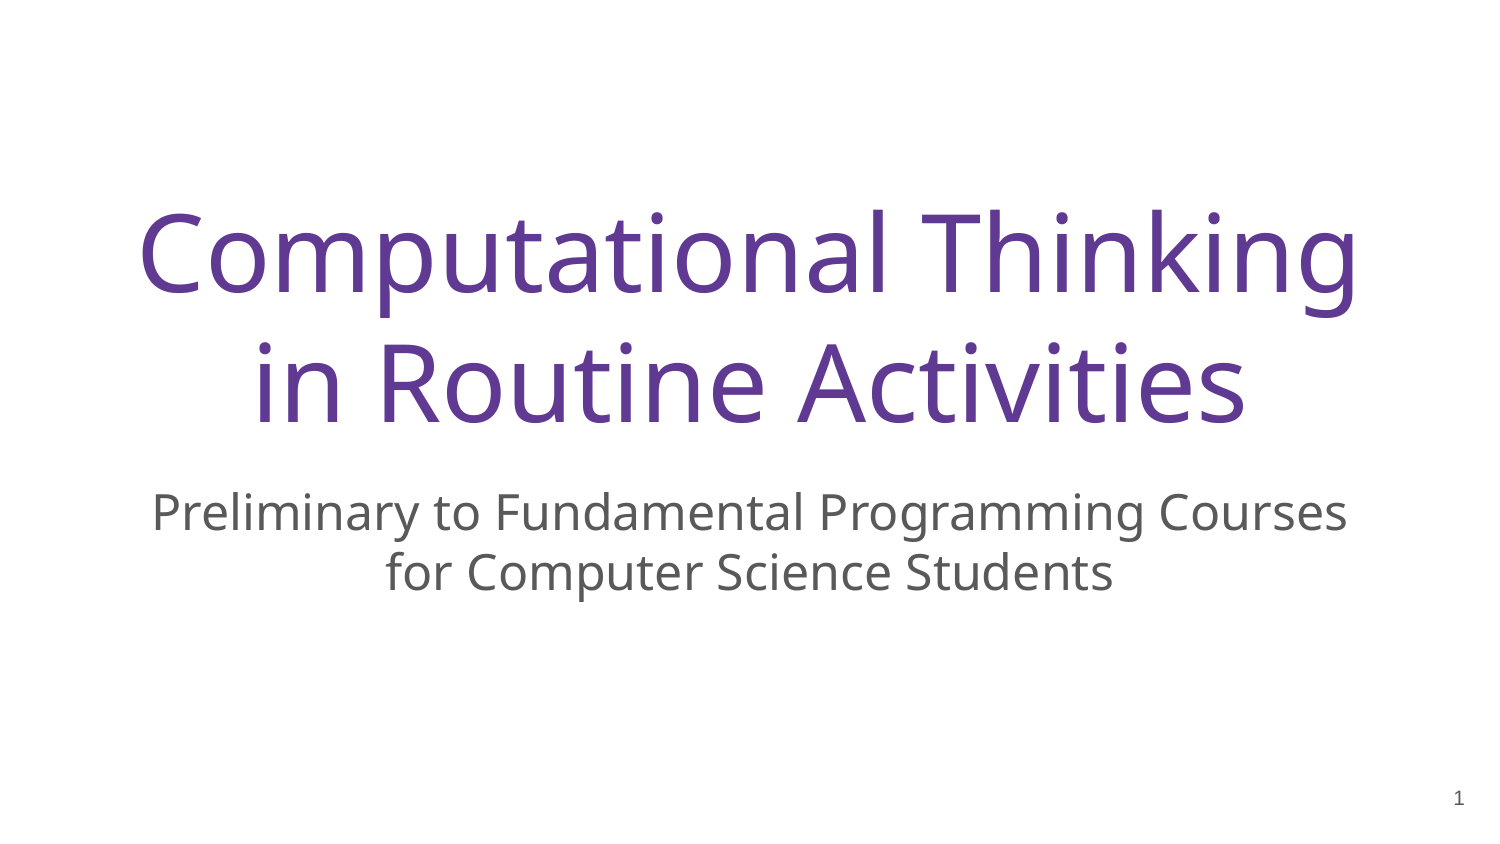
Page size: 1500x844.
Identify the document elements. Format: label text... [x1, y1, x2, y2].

title Computational Thinking in Routine Activities [51, 122, 1449, 459]
slide_number 1 [1389, 764, 1480, 830]
subtitle Preliminary to Fundamental Programming Courses for Computer Science Students [51, 464, 1449, 595]
